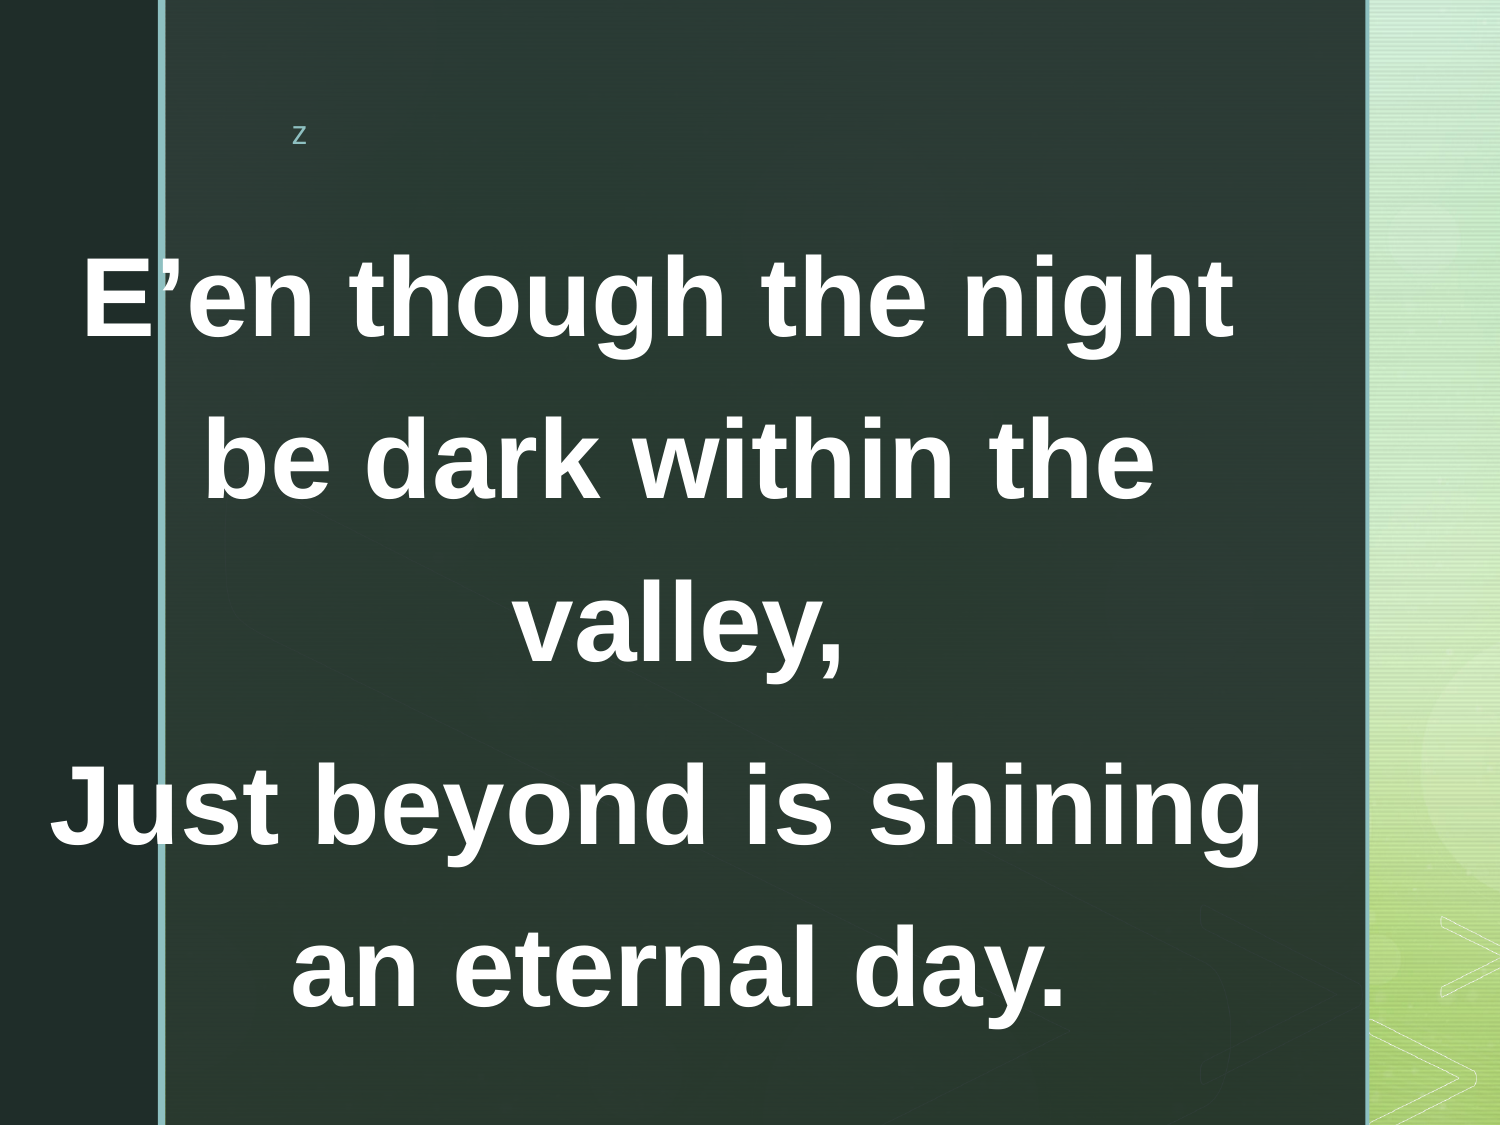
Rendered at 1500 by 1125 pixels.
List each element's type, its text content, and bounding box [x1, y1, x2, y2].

list E’en though the night be dark within the valley, Just beyond is shining an eternal day. [0, 101, 1317, 1125]
picture [1370, 0, 1500, 1125]
